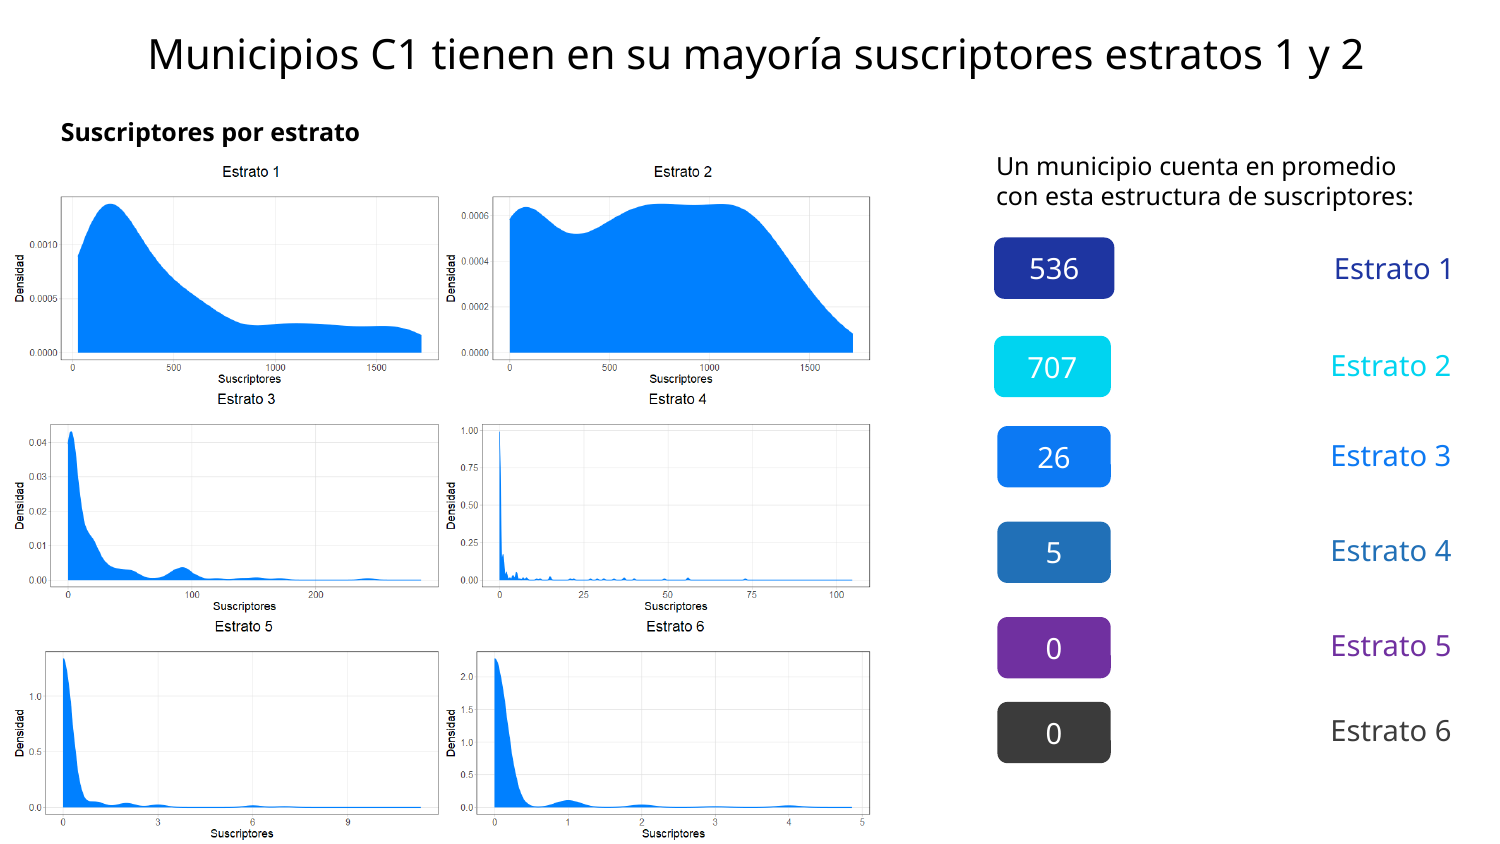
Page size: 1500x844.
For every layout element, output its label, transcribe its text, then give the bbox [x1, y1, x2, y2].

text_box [997, 521, 1467, 584]
picture [11, 161, 875, 844]
text_box Un municipio cuenta en promedio con esta estructura de suscriptores: [981, 123, 1444, 238]
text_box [997, 701, 1467, 764]
title Municipios C1 tienen en su mayoría suscriptores estratos 1 y 2 [45, 12, 1467, 92]
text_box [997, 425, 1467, 488]
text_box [993, 237, 1471, 300]
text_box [993, 335, 1467, 398]
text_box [997, 616, 1467, 679]
text_box Suscriptores por estrato [45, 91, 872, 160]
